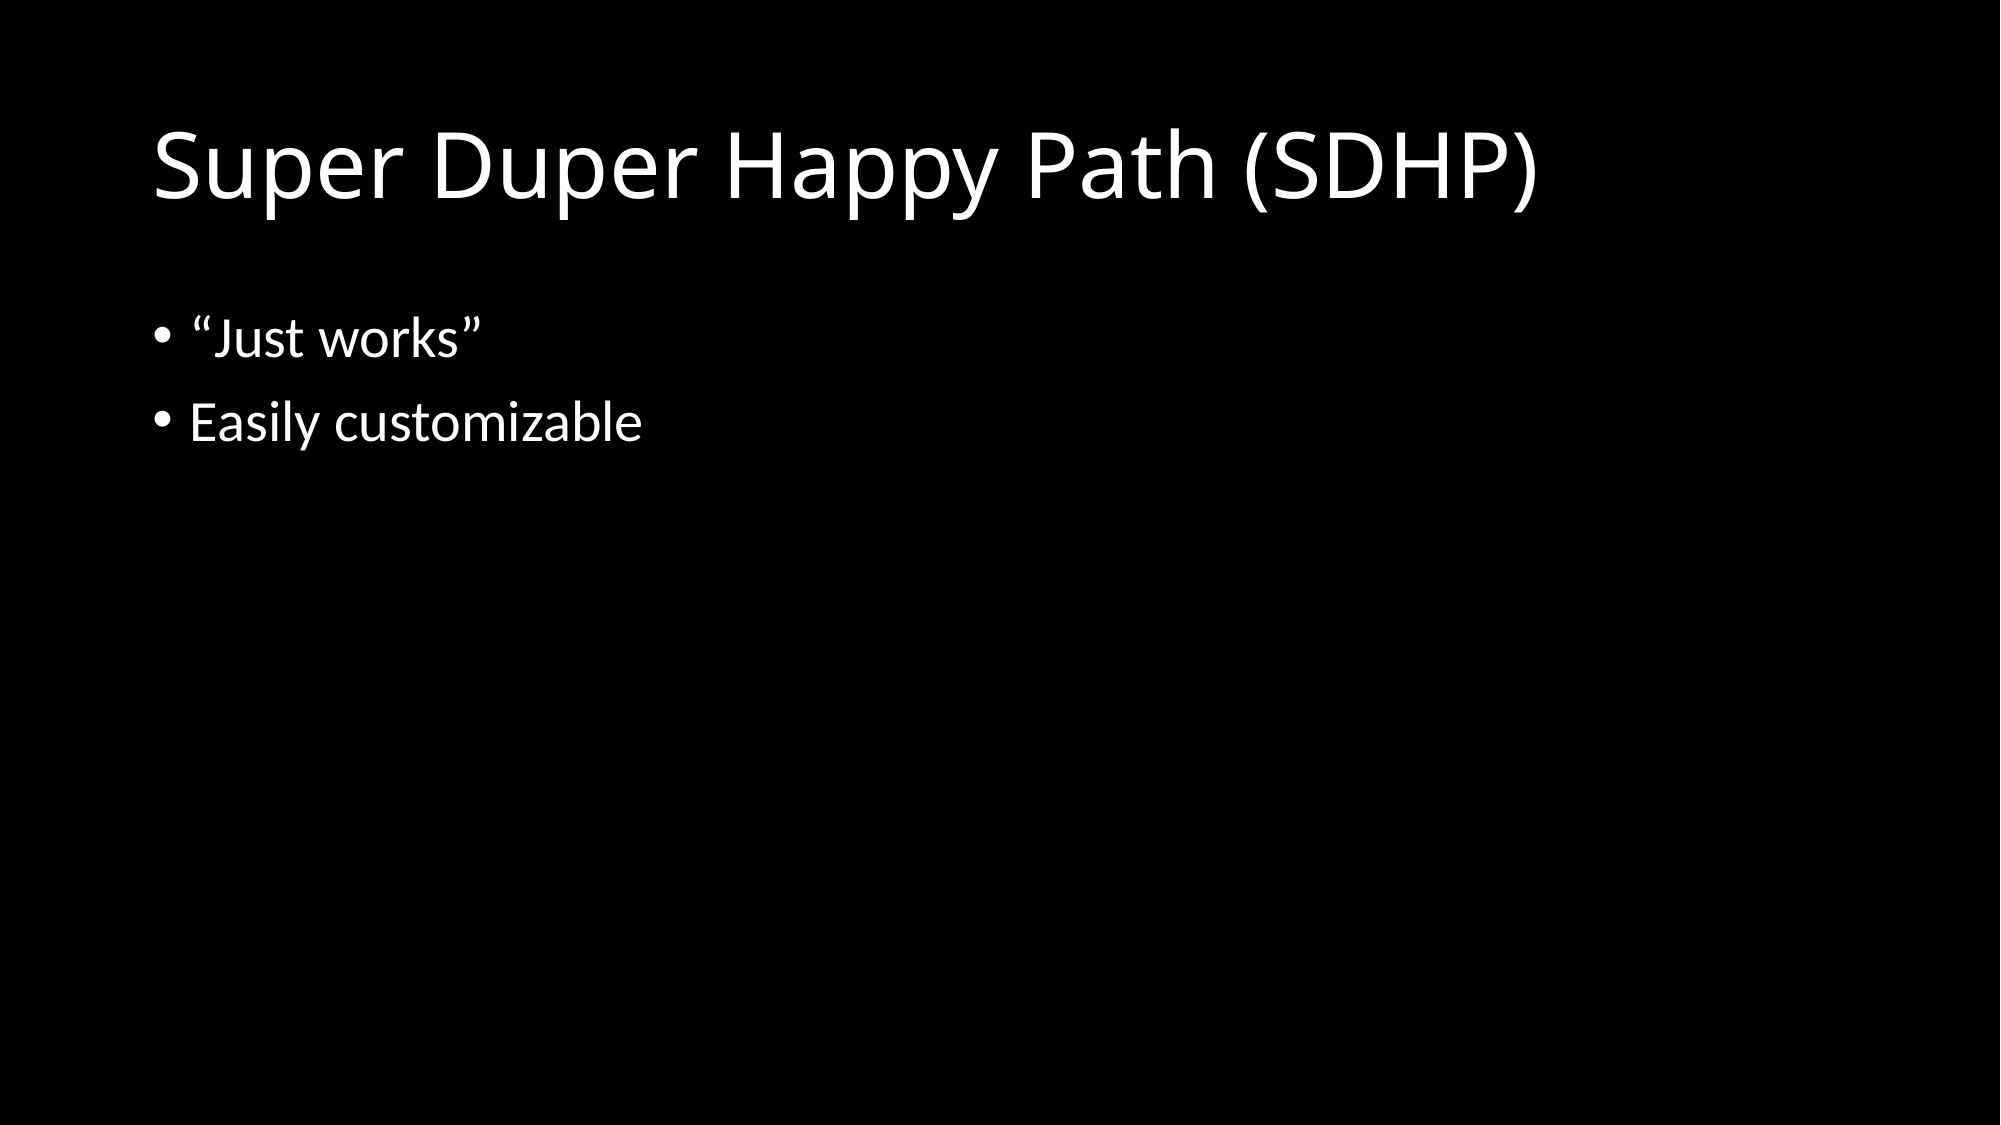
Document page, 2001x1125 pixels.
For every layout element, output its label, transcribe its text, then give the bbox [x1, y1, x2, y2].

list “Just works” Easily customizable [137, 299, 1863, 1014]
title Super Duper Happy Path (SDHP) [137, 59, 1863, 278]
